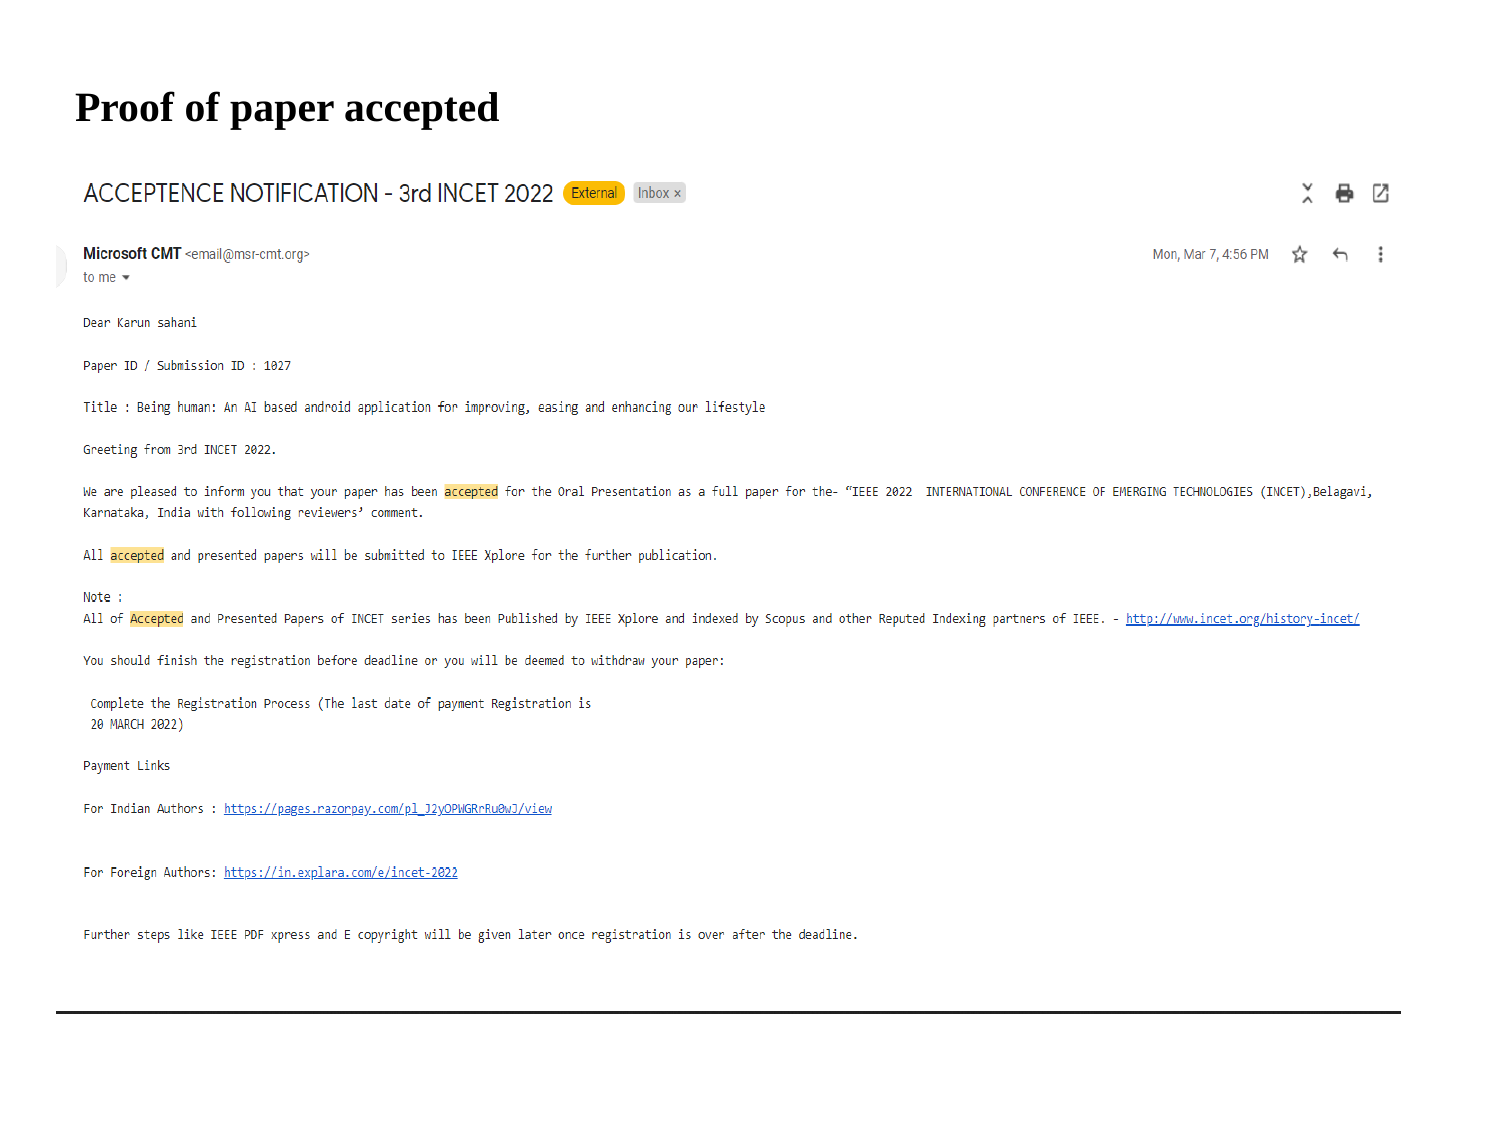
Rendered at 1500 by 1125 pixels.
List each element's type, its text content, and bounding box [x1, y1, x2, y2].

picture [56, 163, 1401, 1014]
title Proof of paper accepted [75, 45, 1425, 165]
